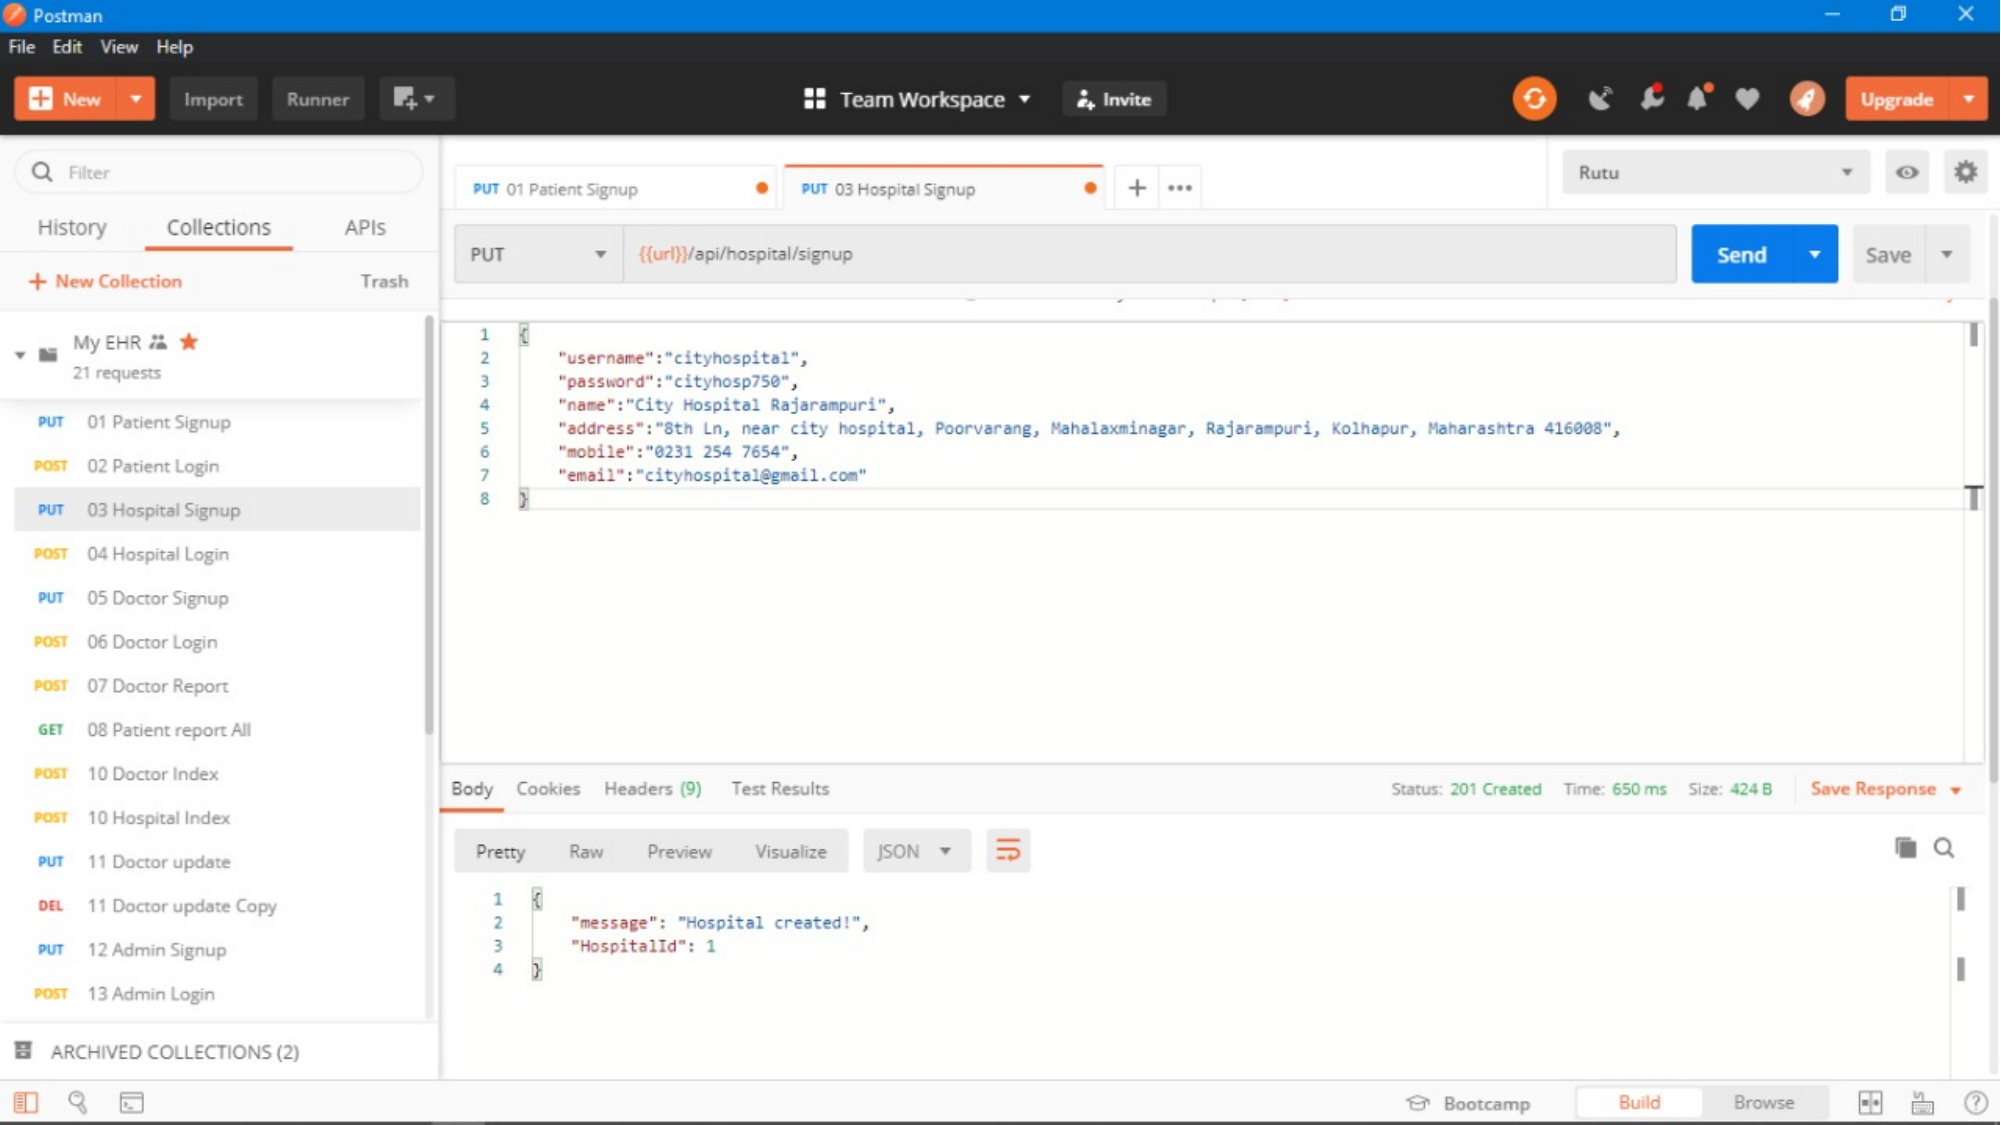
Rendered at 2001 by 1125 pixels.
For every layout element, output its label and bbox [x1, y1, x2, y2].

list [0, 0, 2000, 1125]
